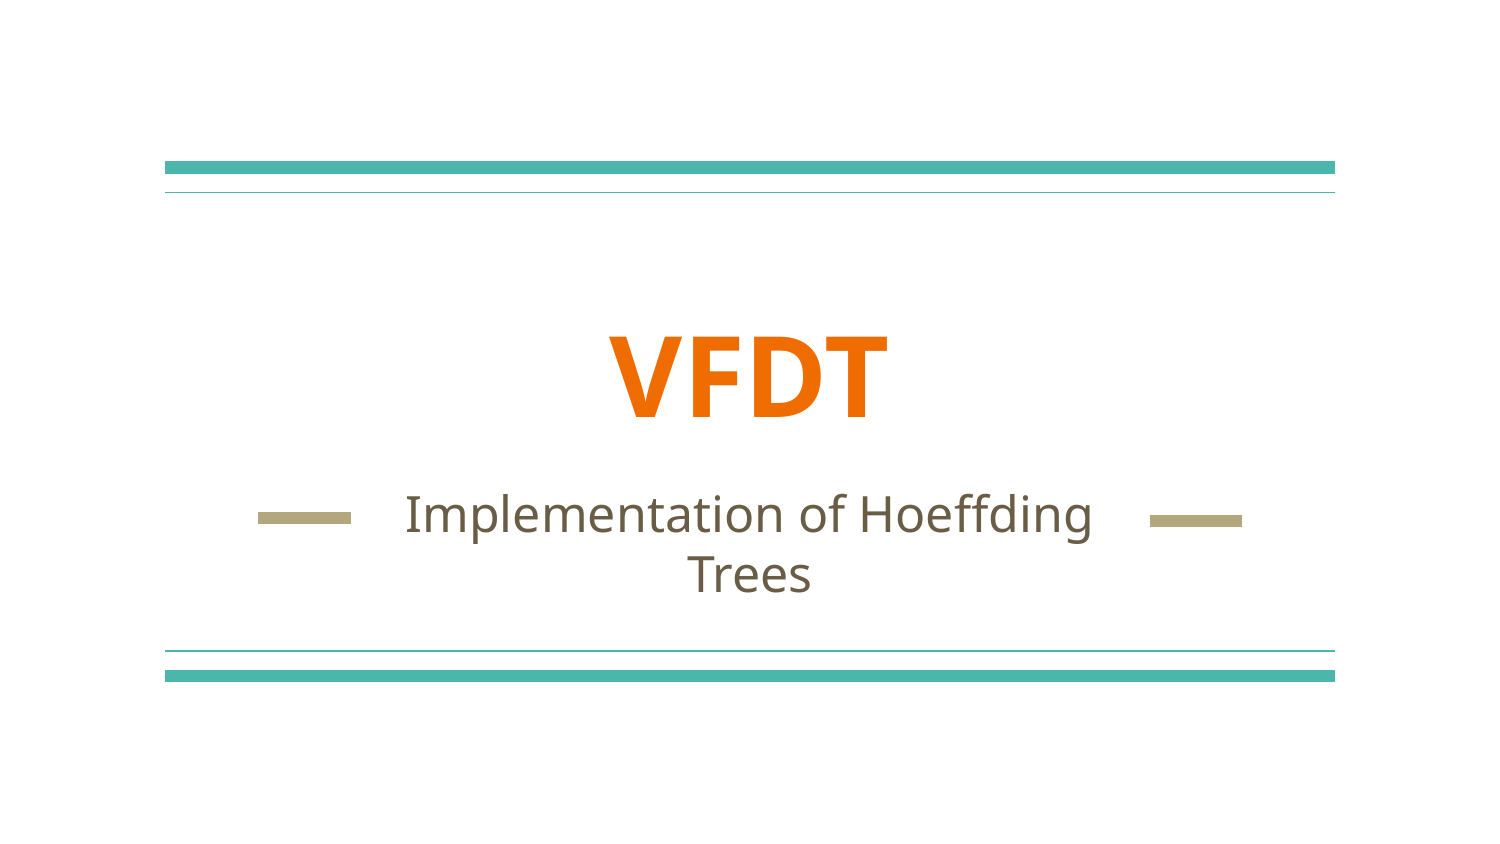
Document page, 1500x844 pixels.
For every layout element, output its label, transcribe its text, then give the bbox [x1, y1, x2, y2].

title VFDT [164, 287, 1336, 456]
subtitle Implementation of Hoeffding Trees [350, 467, 1150, 598]
